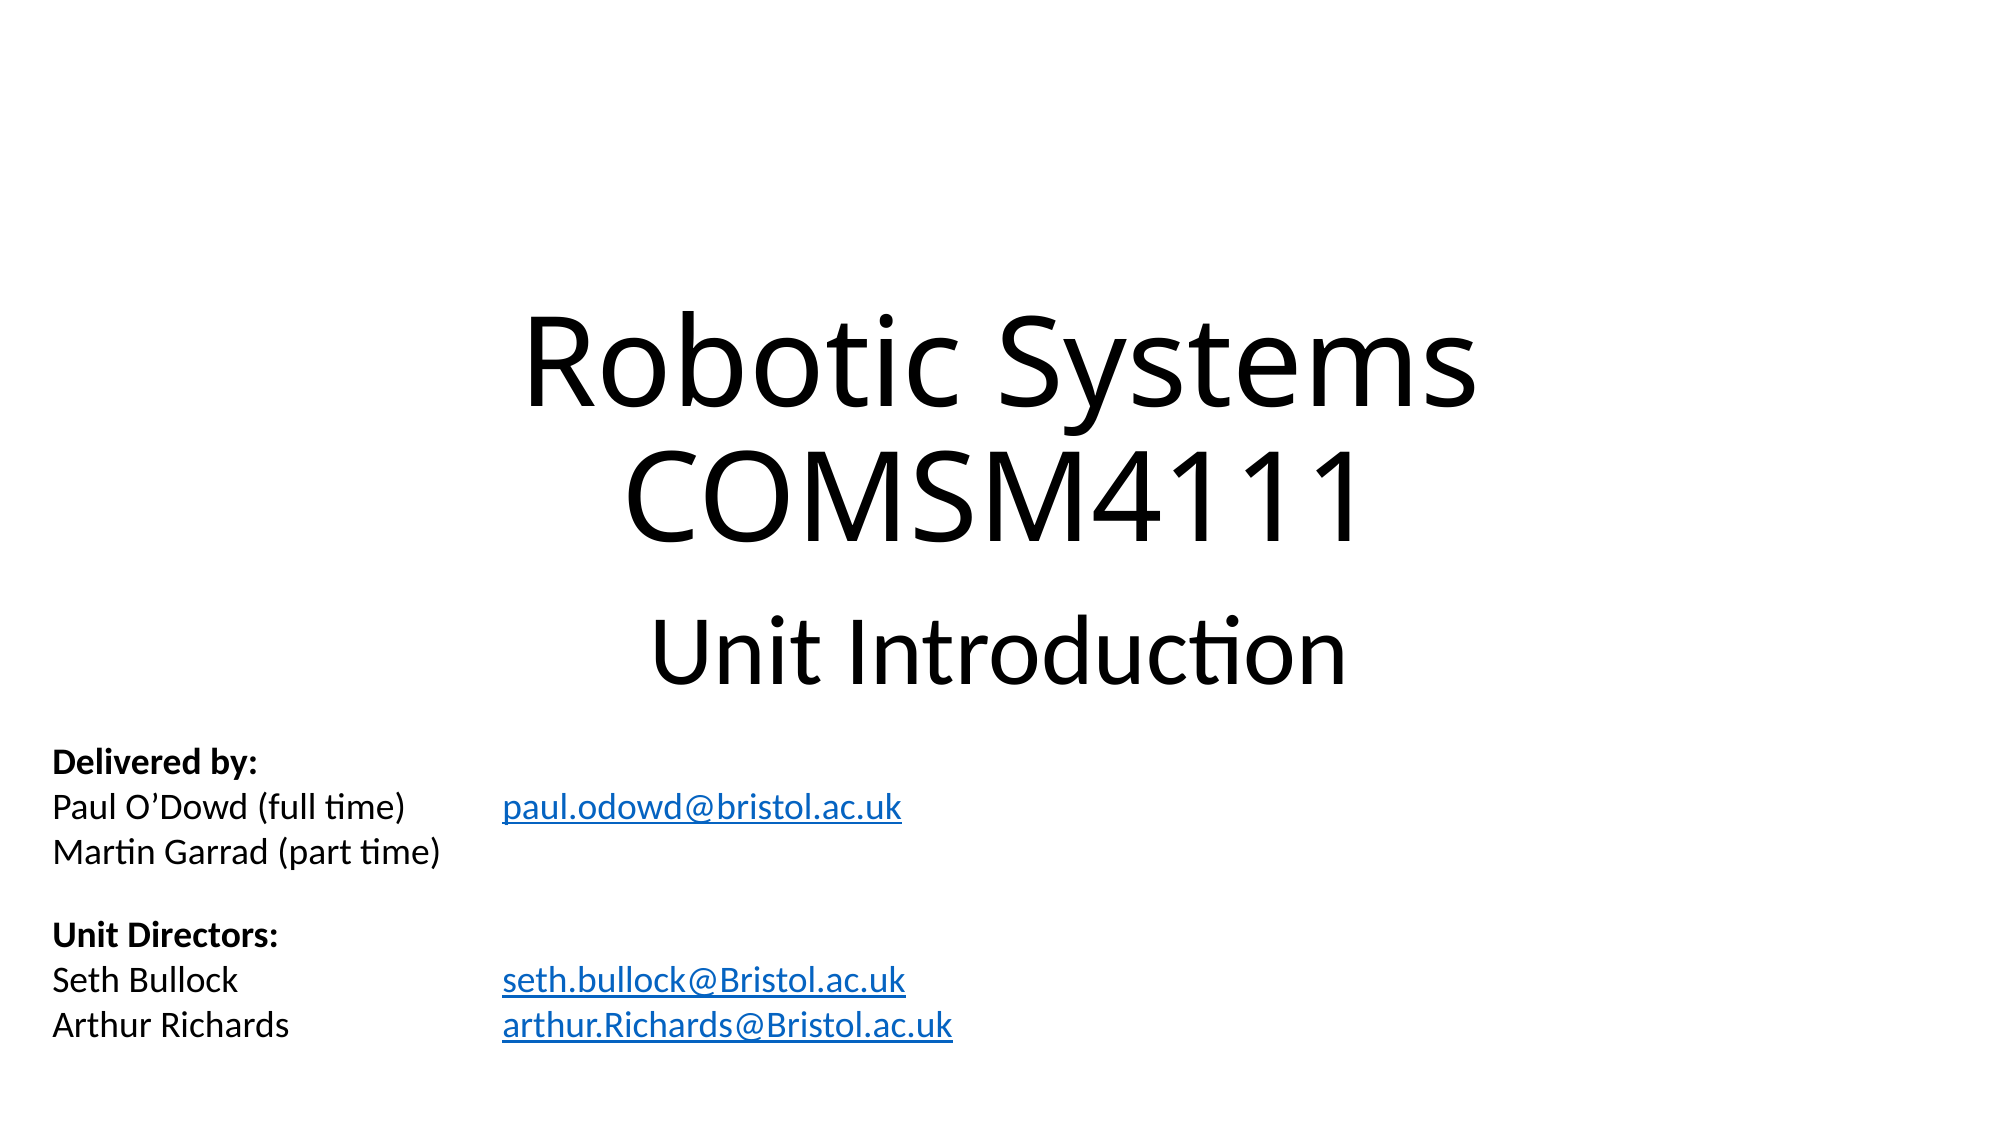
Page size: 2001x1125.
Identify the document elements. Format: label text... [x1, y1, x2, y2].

text_box Unit Directors: Seth Bullock seth.bullock@Bristol.ac.uk Arthur Richards arthur.Richards@Bristol.ac.uk [37, 902, 1021, 1098]
subtitle Unit Introduction [249, 590, 1750, 1125]
title Robotic Systems COMSM4111 [249, 184, 1750, 576]
text_box Delivered by: Paul O’Dowd (full time) paul.odowd@bristol.ac.uk Martin Garrad (part time) [37, 729, 1137, 879]
